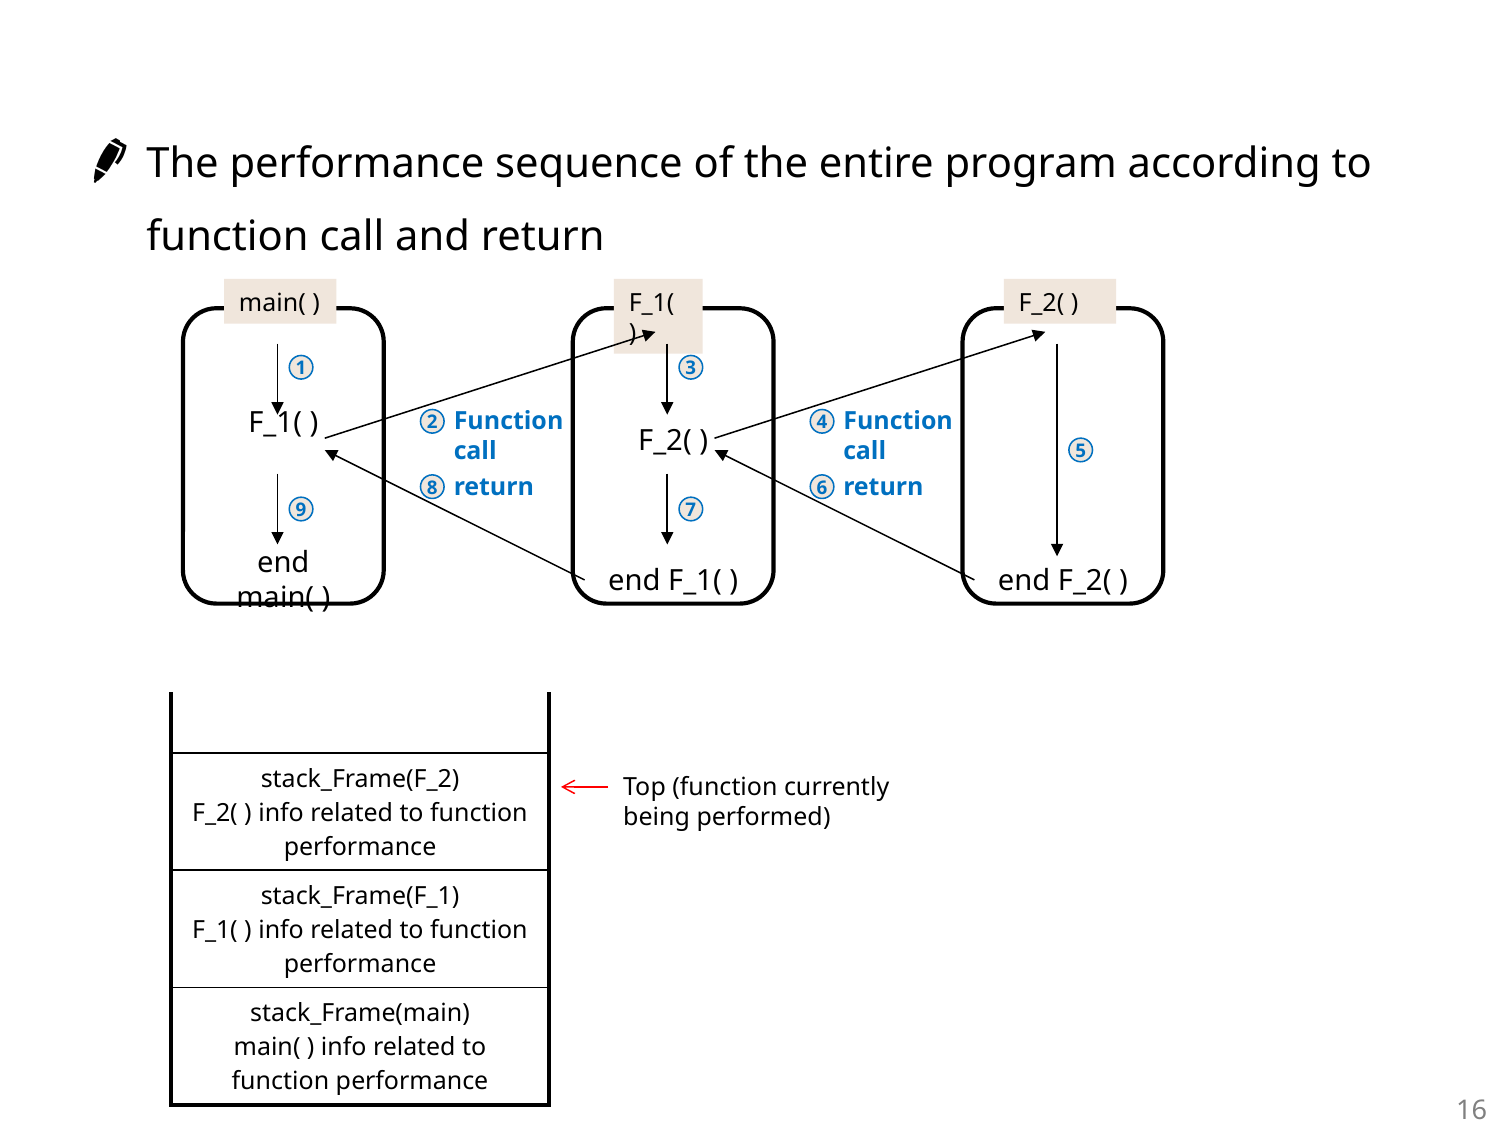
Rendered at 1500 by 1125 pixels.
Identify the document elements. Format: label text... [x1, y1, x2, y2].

list The performance sequence of the entire program according to function call and return [75, 105, 1425, 1020]
table_header [173, 692, 547, 752]
table_cell stack_Frame(F_1) F_1( ) info related to function performance [173, 871, 547, 987]
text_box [182, 278, 1164, 604]
text_box Top (function currently being performed) [608, 763, 916, 838]
picture [90, 138, 123, 183]
slide_number 16 [1152, 1080, 1500, 1125]
table_cell stack_Frame(F_2) F_2( ) info related to function performance [173, 754, 547, 869]
table_cell stack_Frame(main) main( ) info related to function performance [173, 988, 547, 1103]
